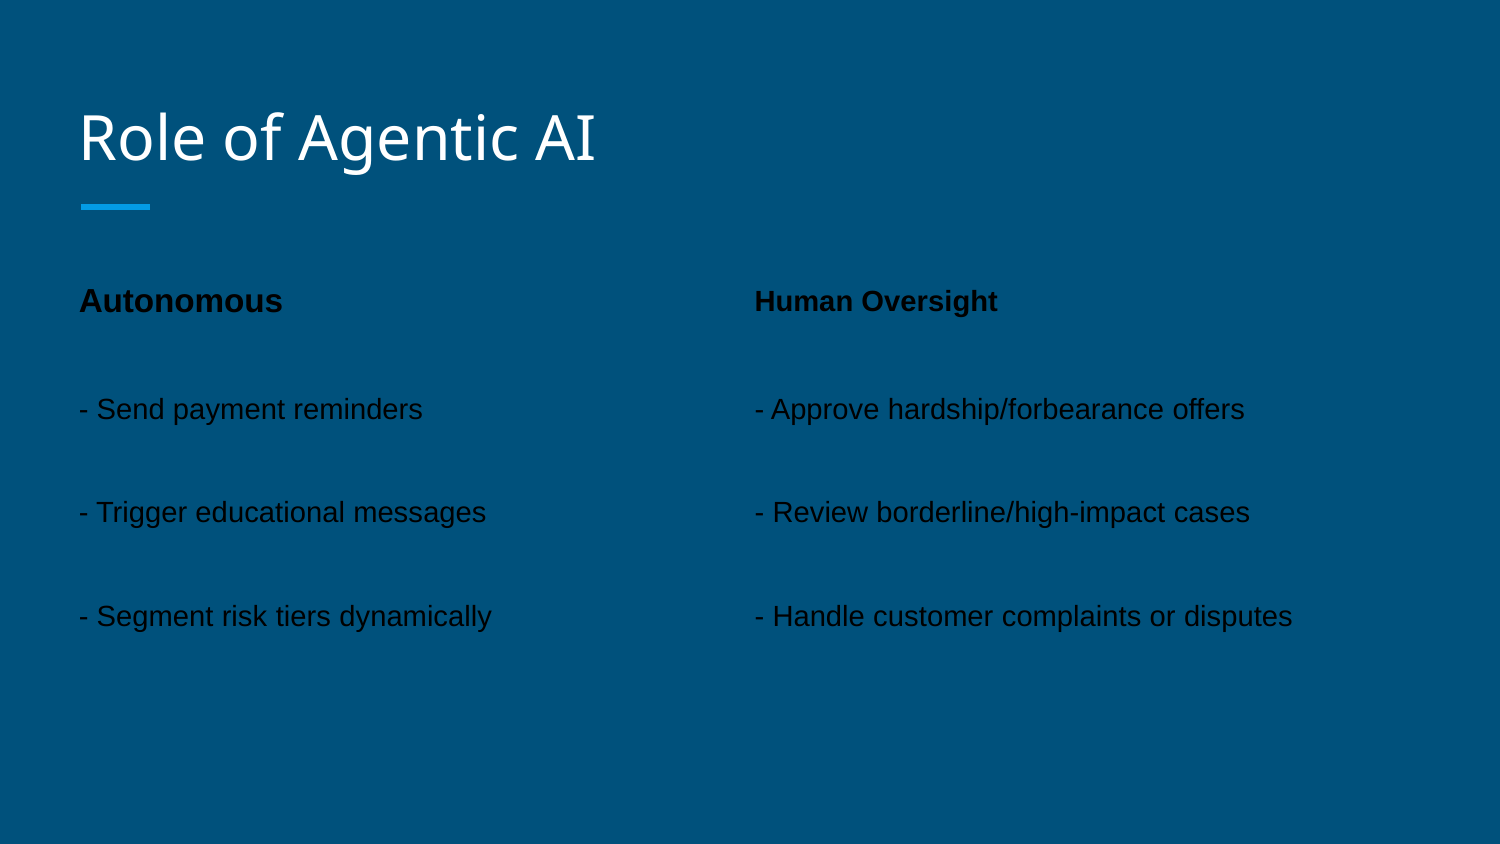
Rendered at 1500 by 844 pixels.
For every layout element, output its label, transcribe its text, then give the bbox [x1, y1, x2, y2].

title Role of Agentic AI [63, 75, 1437, 188]
table_cell - Send payment reminders [64, 358, 740, 461]
table_cell - Trigger educational messages [64, 461, 740, 564]
table_header Human Oversight [740, 244, 1416, 358]
table_cell - Review borderline/high-impact cases [740, 461, 1416, 564]
table_cell - Handle customer complaints or disputes [740, 564, 1416, 668]
table_header Autonomous [64, 244, 740, 358]
table_cell - Approve hardship/forbearance offers [740, 358, 1416, 461]
table_cell - Segment risk tiers dynamically [64, 564, 740, 668]
